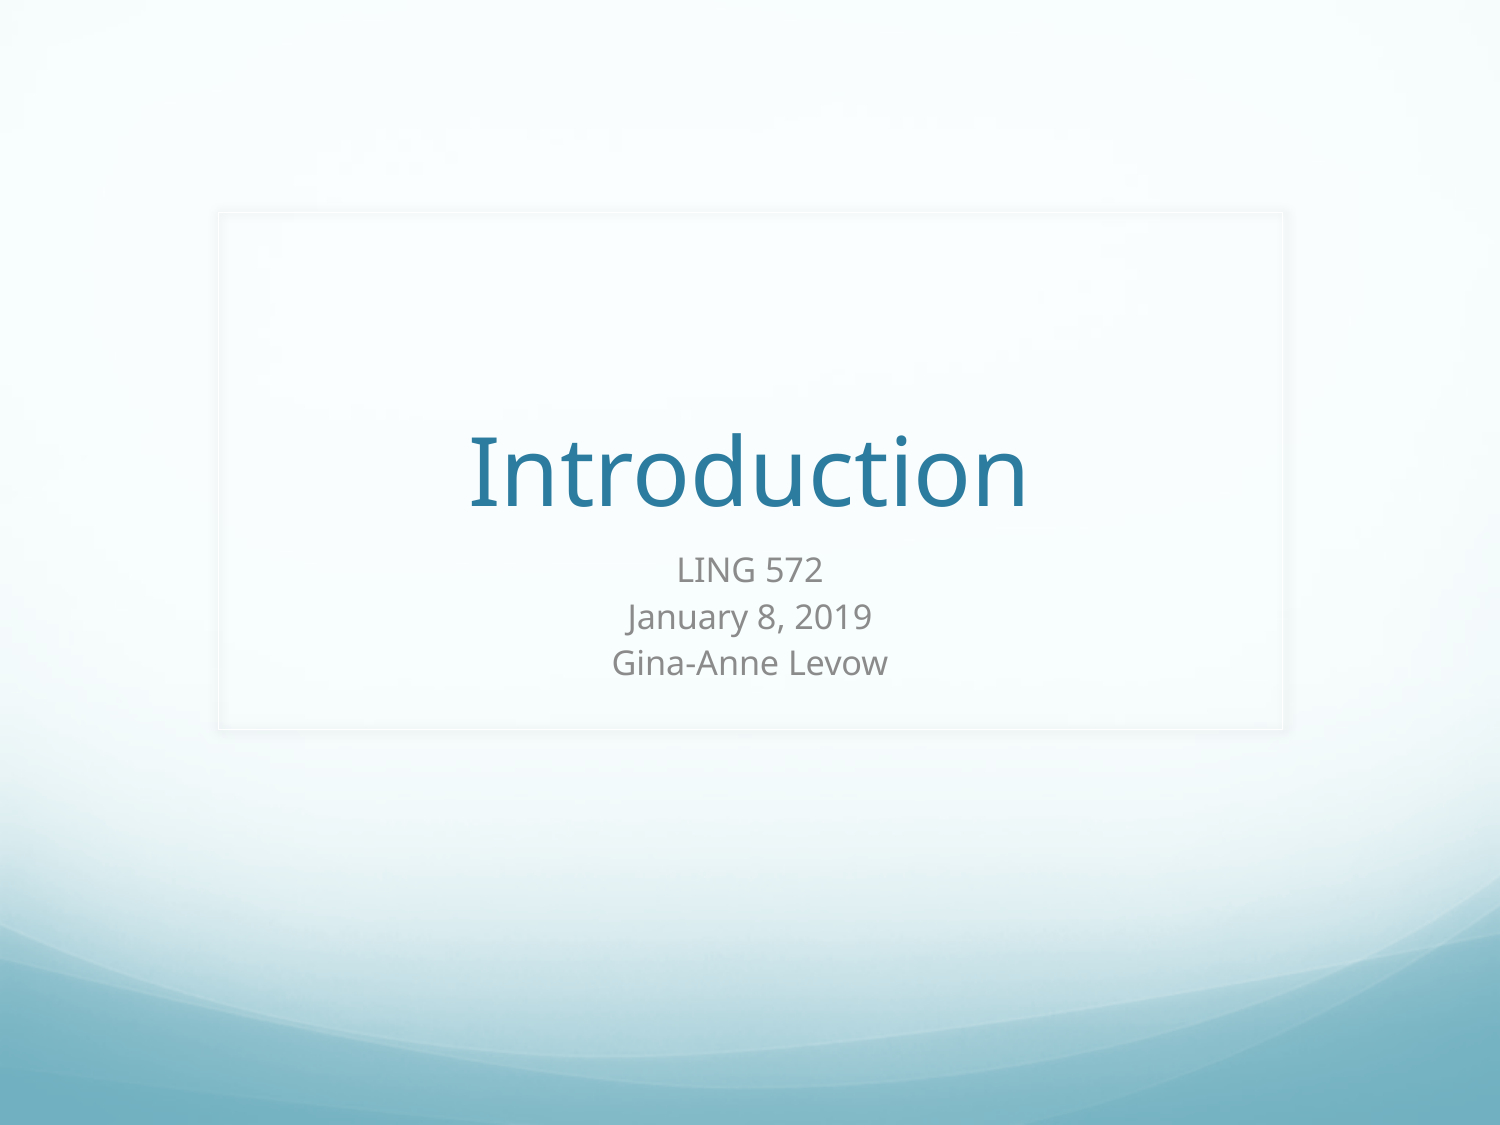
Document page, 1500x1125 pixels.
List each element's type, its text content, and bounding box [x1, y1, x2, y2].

title Introduction [217, 249, 1283, 533]
subtitle LING 572 January 8, 2019 Gina-Anne Levow [217, 541, 1283, 692]
